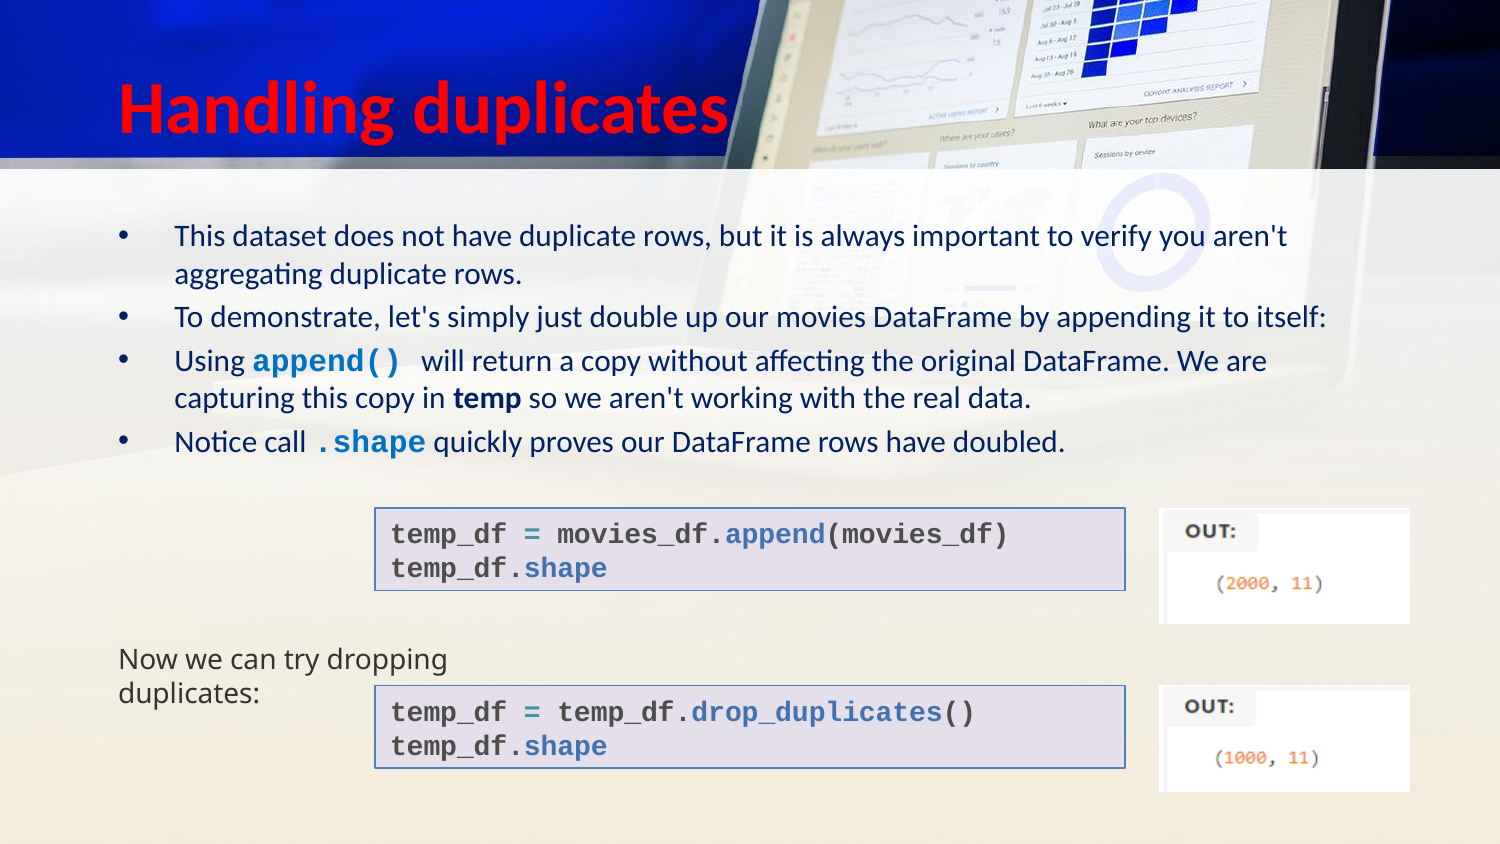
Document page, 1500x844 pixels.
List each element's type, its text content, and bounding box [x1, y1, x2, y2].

picture [0, 0, 1500, 844]
text_box temp_df = temp_df.drop_duplicates() temp_df.shape [374, 685, 1125, 768]
title Handling duplicates [103, 21, 1397, 185]
text_box temp_df = movies_df.append(movies_df) temp_df.shape [374, 508, 1125, 591]
list This dataset does not have duplicate rows, but it is always important to verify you aren't aggregating duplicate rows. To demonstrate, let's simply just double up our movies DataFrame by appending it to itself: Using append() will return a copy without affecting the original DataFrame. We are capturing this copy in temp so we aren't working with the real data. Notice call .shape quickly proves our DataFrame rows have doubled. [103, 207, 1397, 478]
text_box Now we can try dropping duplicates: [103, 633, 556, 717]
